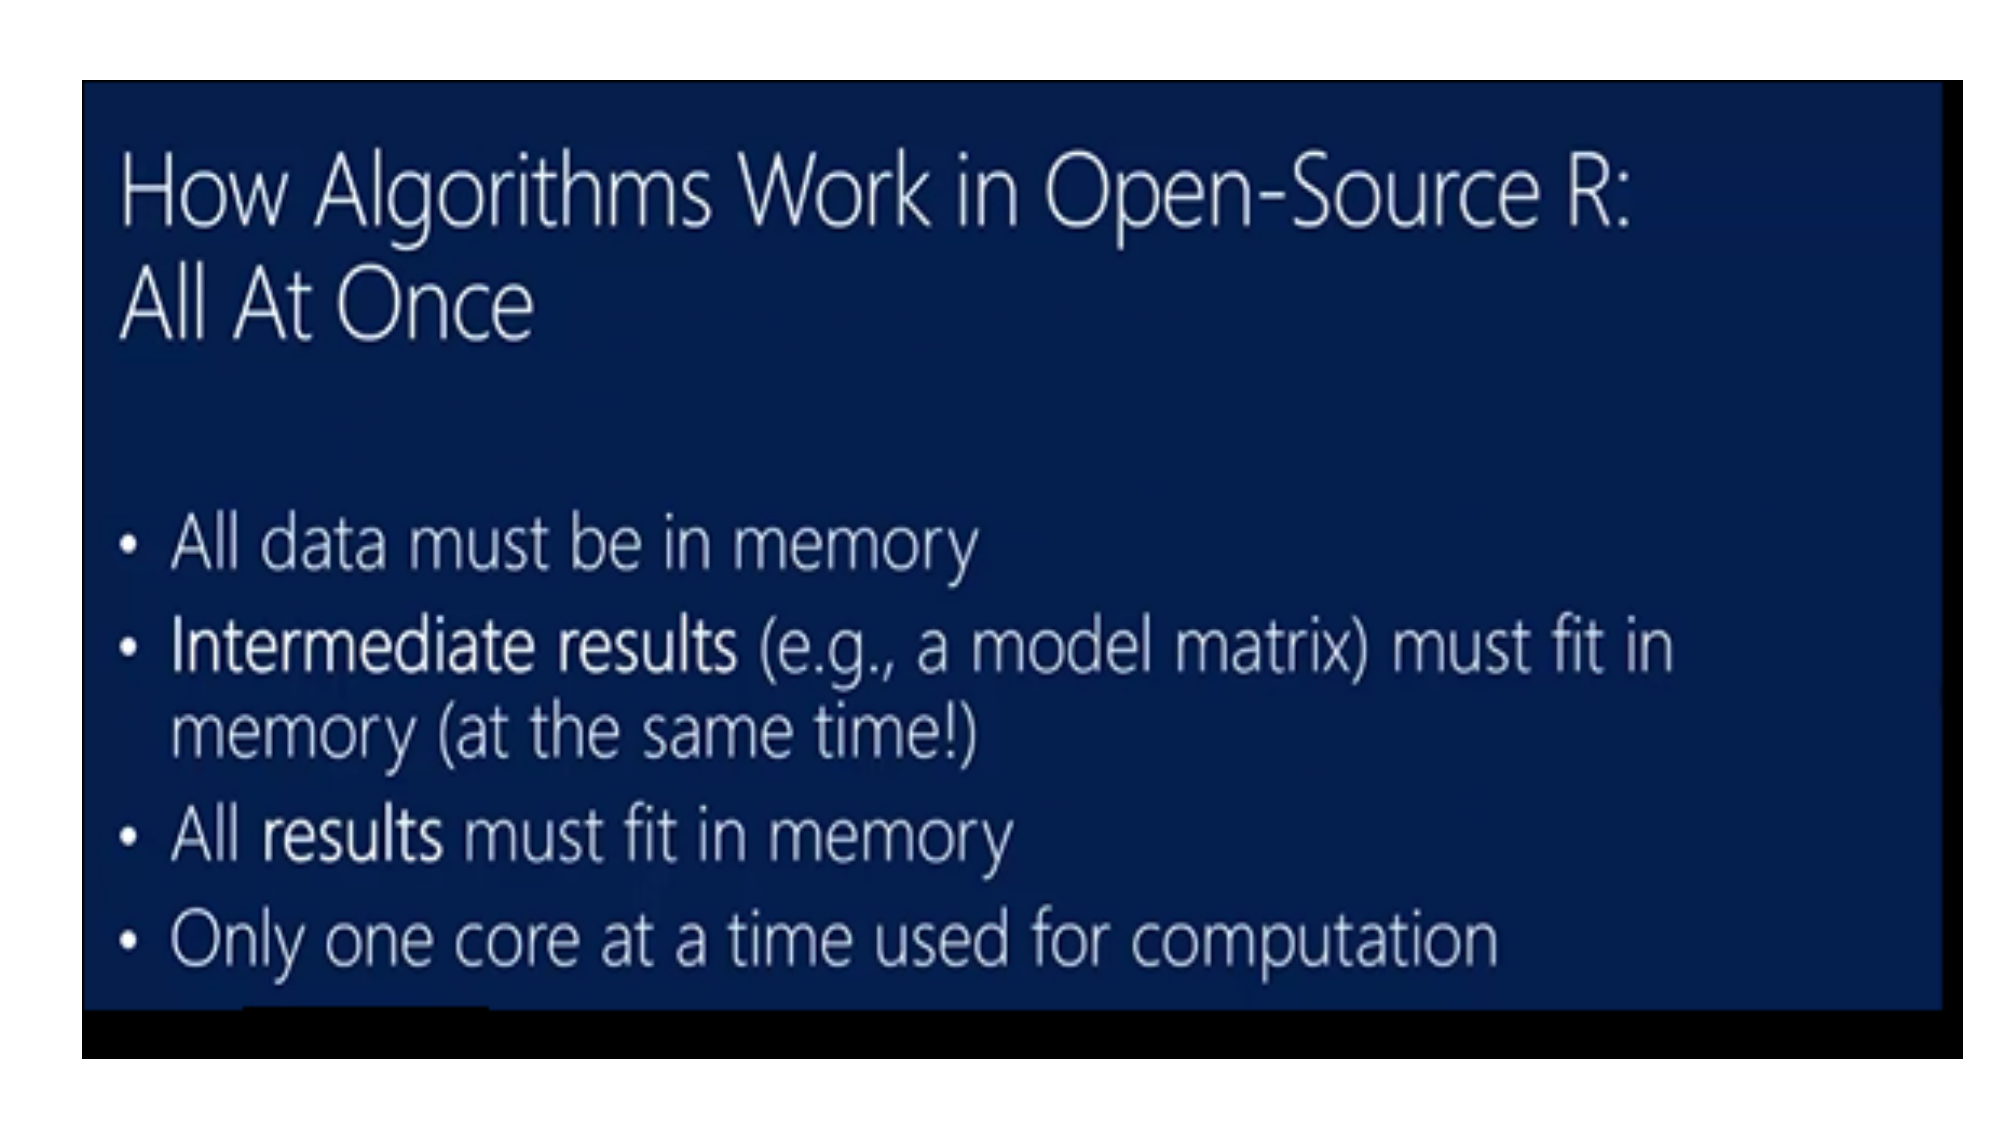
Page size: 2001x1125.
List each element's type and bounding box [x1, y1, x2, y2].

list [82, 80, 1963, 1059]
